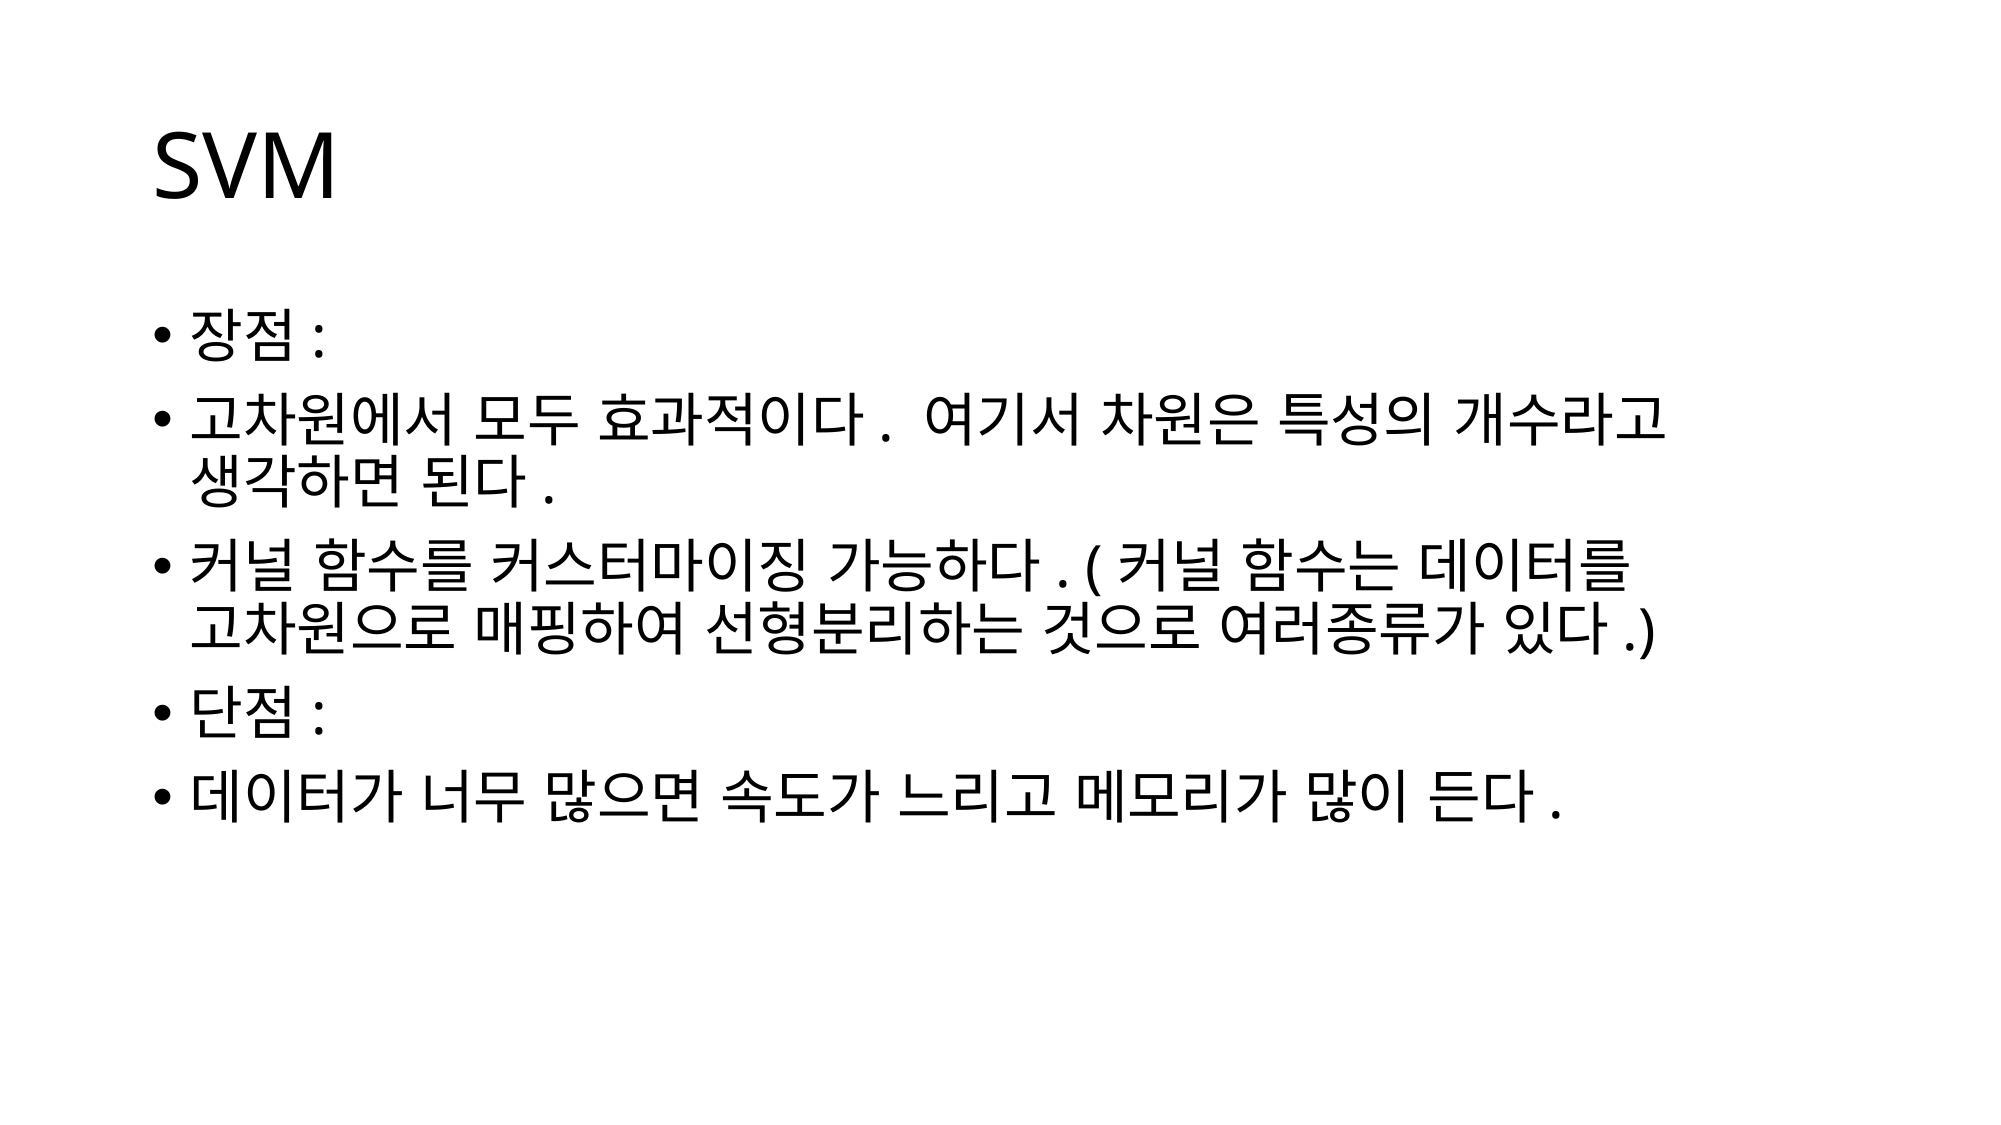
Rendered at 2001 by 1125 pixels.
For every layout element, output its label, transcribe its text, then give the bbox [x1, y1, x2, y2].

list 장점: 고차원에서 모두 효과적이다. 여기서 차원은 특성의 개수라고 생각하면 된다. 커널 함수를 커스터마이징 가능하다. (커널 함수는 데이터를 고차원으로 매핑하여 선형분리하는 것으로 여러종류가 있다.) 단점: 데이터가 너무 많으면 속도가 느리고 메모리가 많이 든다. [137, 299, 1863, 1014]
title SVM [137, 59, 1863, 278]
